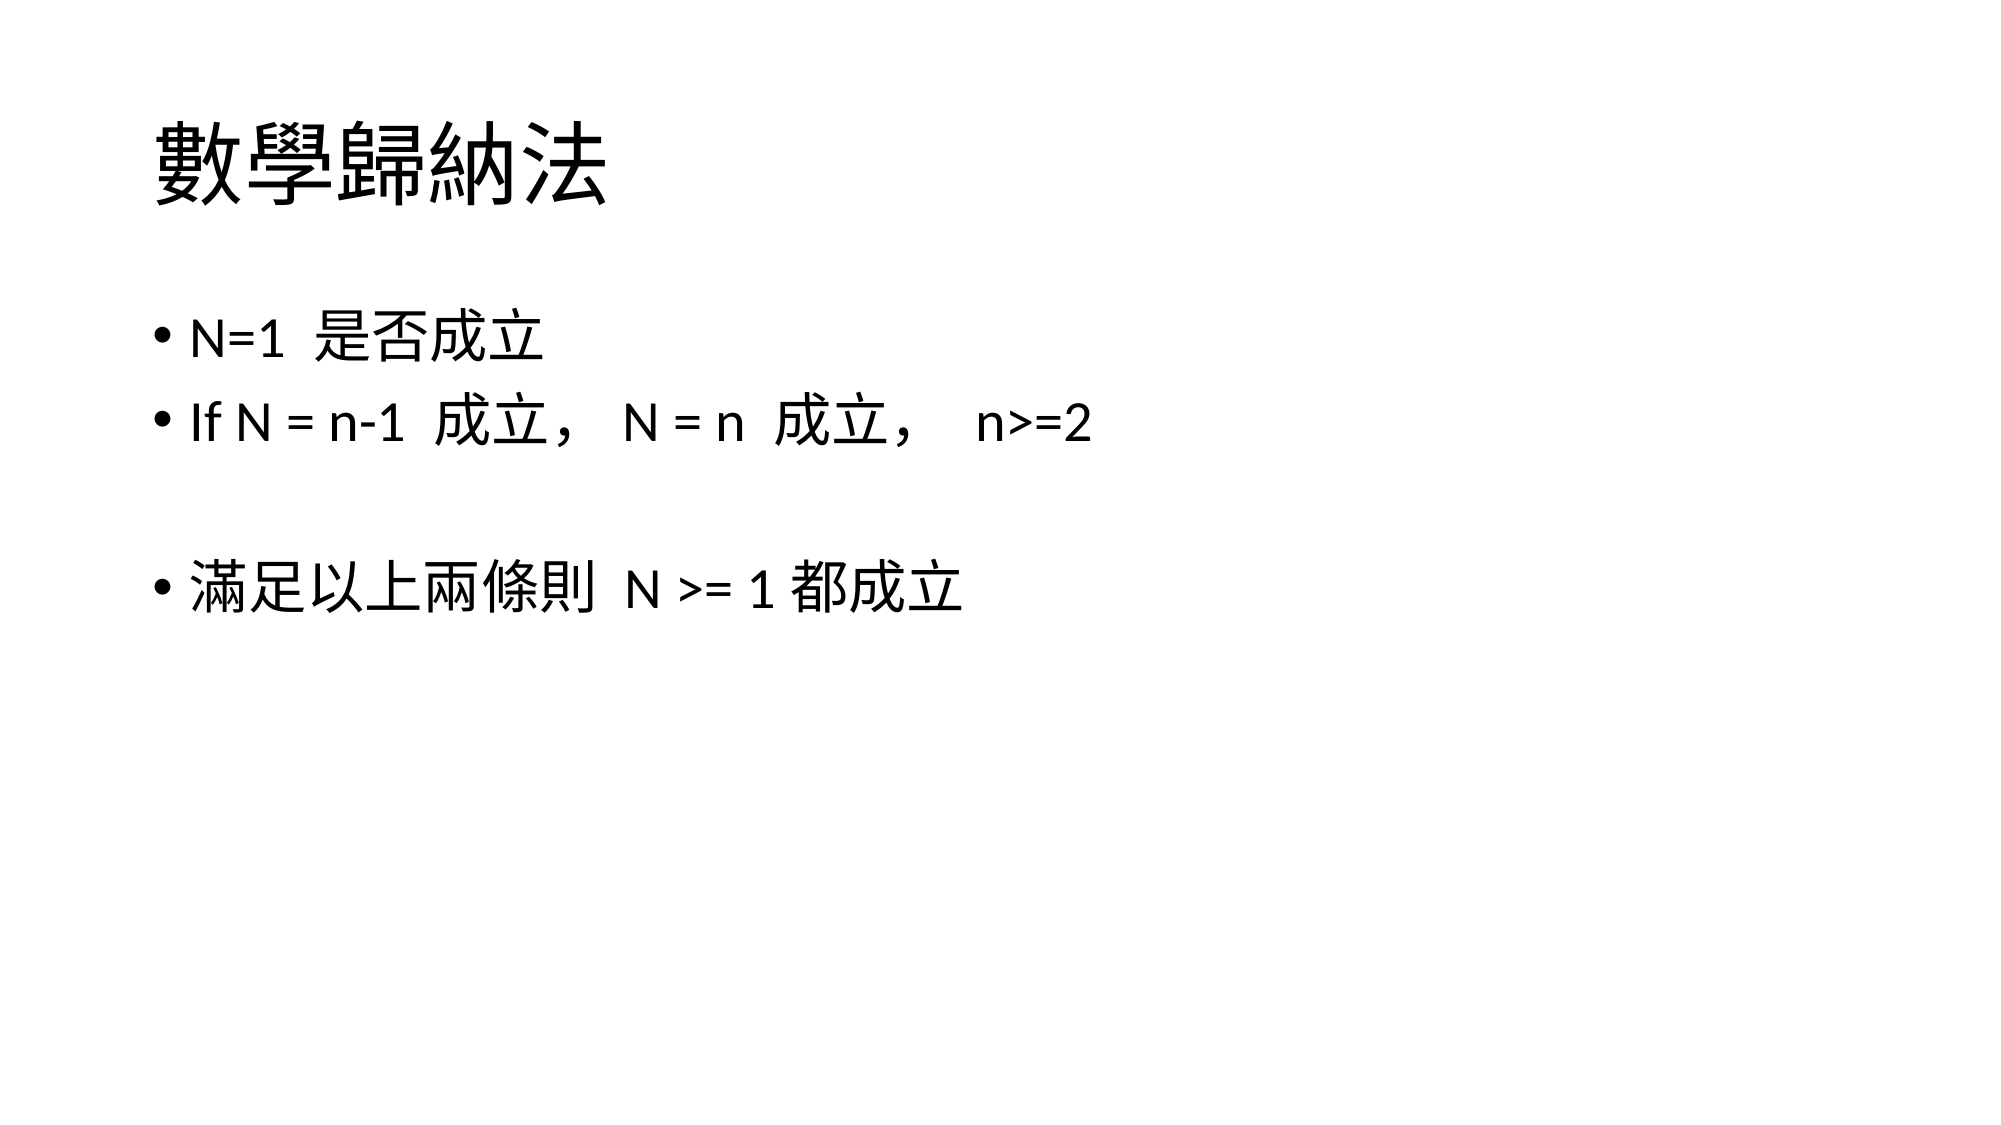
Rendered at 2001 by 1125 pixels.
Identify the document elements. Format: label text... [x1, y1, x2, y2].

list N=1 是否成立 If N = n-1 成立，N = n 成立， n>=2 滿足以上兩條則 N >= 1都成立 [137, 299, 1863, 1014]
title 數學歸納法 [137, 59, 1863, 278]
